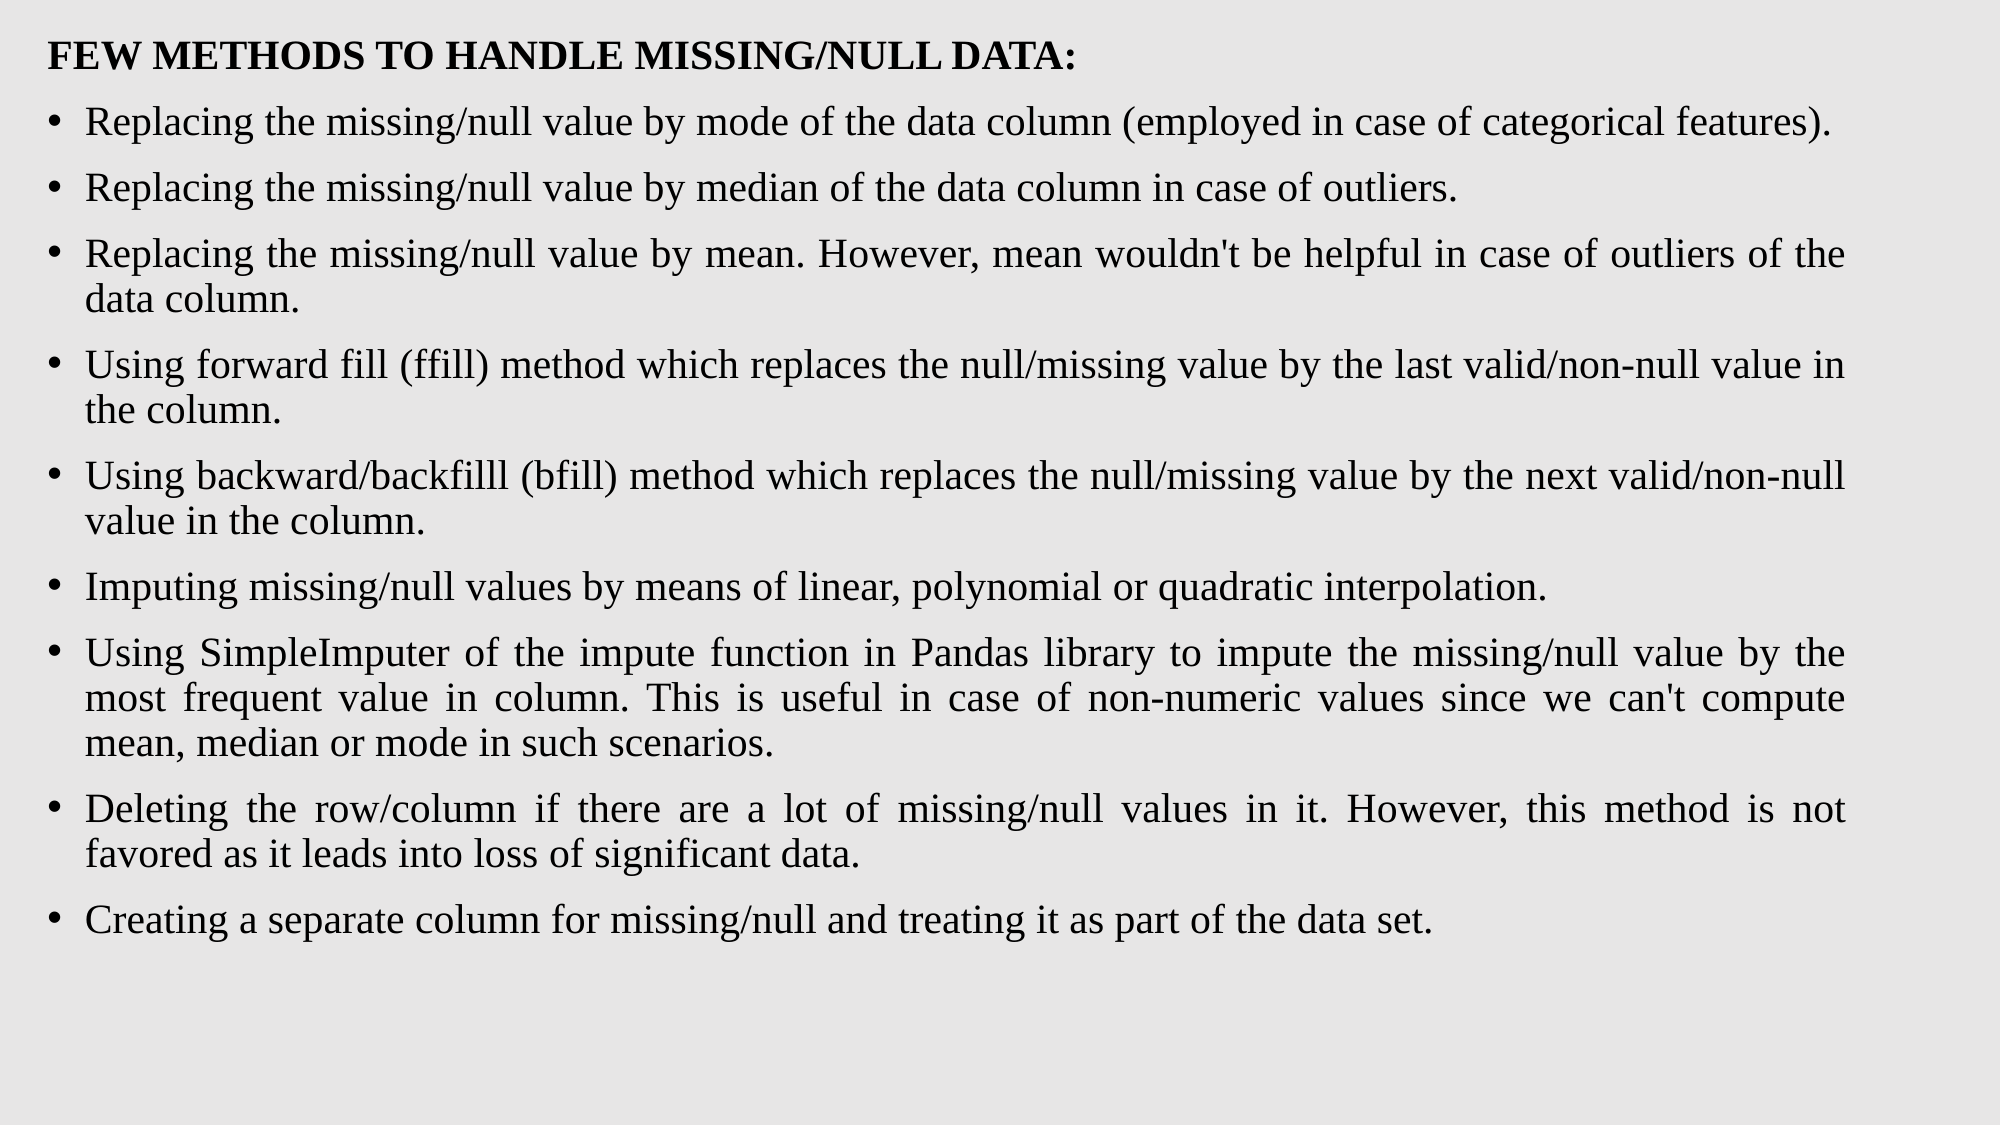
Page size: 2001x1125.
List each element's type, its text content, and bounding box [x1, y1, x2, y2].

list FEW METHODS TO HANDLE MISSING/NULL DATA: Replacing the missing/null value by mode of the data column (employed in case of categorical features). Replacing the missing/null value by median of the data column in case of outliers. Replacing the missing/null value by mean. However, mean wouldn't be helpful in case of outliers of the data column. Using forward fill (ffill) method which replaces the null/missing value by the last valid/non-null value in the column. Using backward/backfilll (bfill) method which replaces the null/missing value by the next valid/non-null value in the column. Imputing missing/null values by means of linear, polynomial or quadratic interpolation. Using SimpleImputer of the impute function in Pandas library to impute the missing/null value by the most frequent value in column. This is useful in case of non-numeric values since we can't compute mean, median or mode in such scenarios. Deleting the row/column if there are a lot of missing/null values in it. However, this method is not favored as it leads into loss of significant data. Creating a separate column for missing/null and treating it as part of the data set. [32, 26, 1863, 1014]
